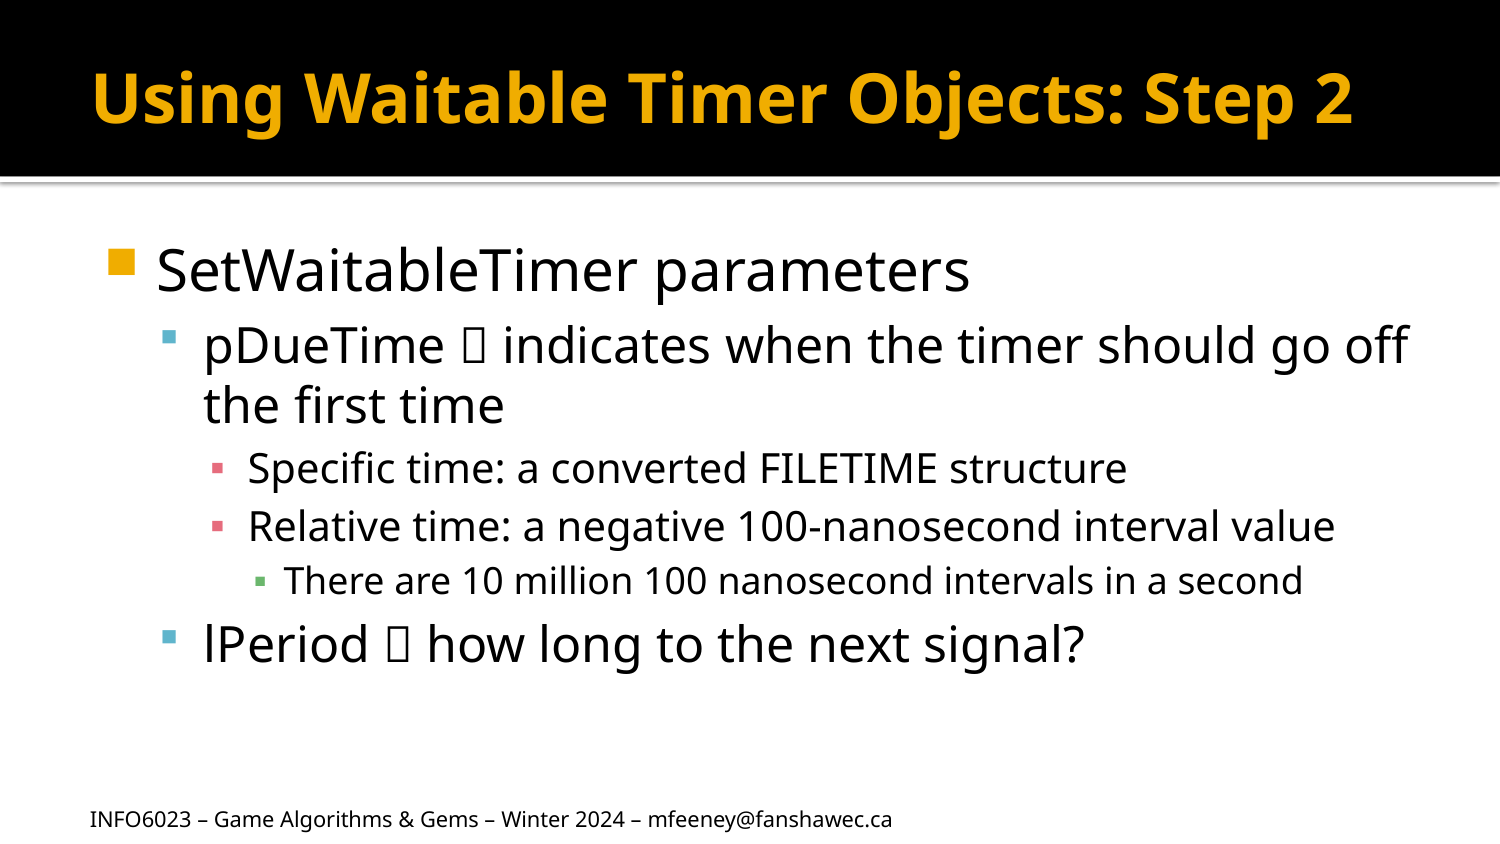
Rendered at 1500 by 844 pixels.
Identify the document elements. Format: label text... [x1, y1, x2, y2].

title Using Waitable Timer Objects: Step 2 [75, 19, 1425, 174]
list SetWaitableTimer parameters pDueTime  indicates when the timer should go off the first time Specific time: a converted FILETIME structure Relative time: a negative 100-nanosecond interval value There are 10 million 100 nanosecond intervals in a second lPeriod  how long to the next signal? [75, 218, 1425, 788]
